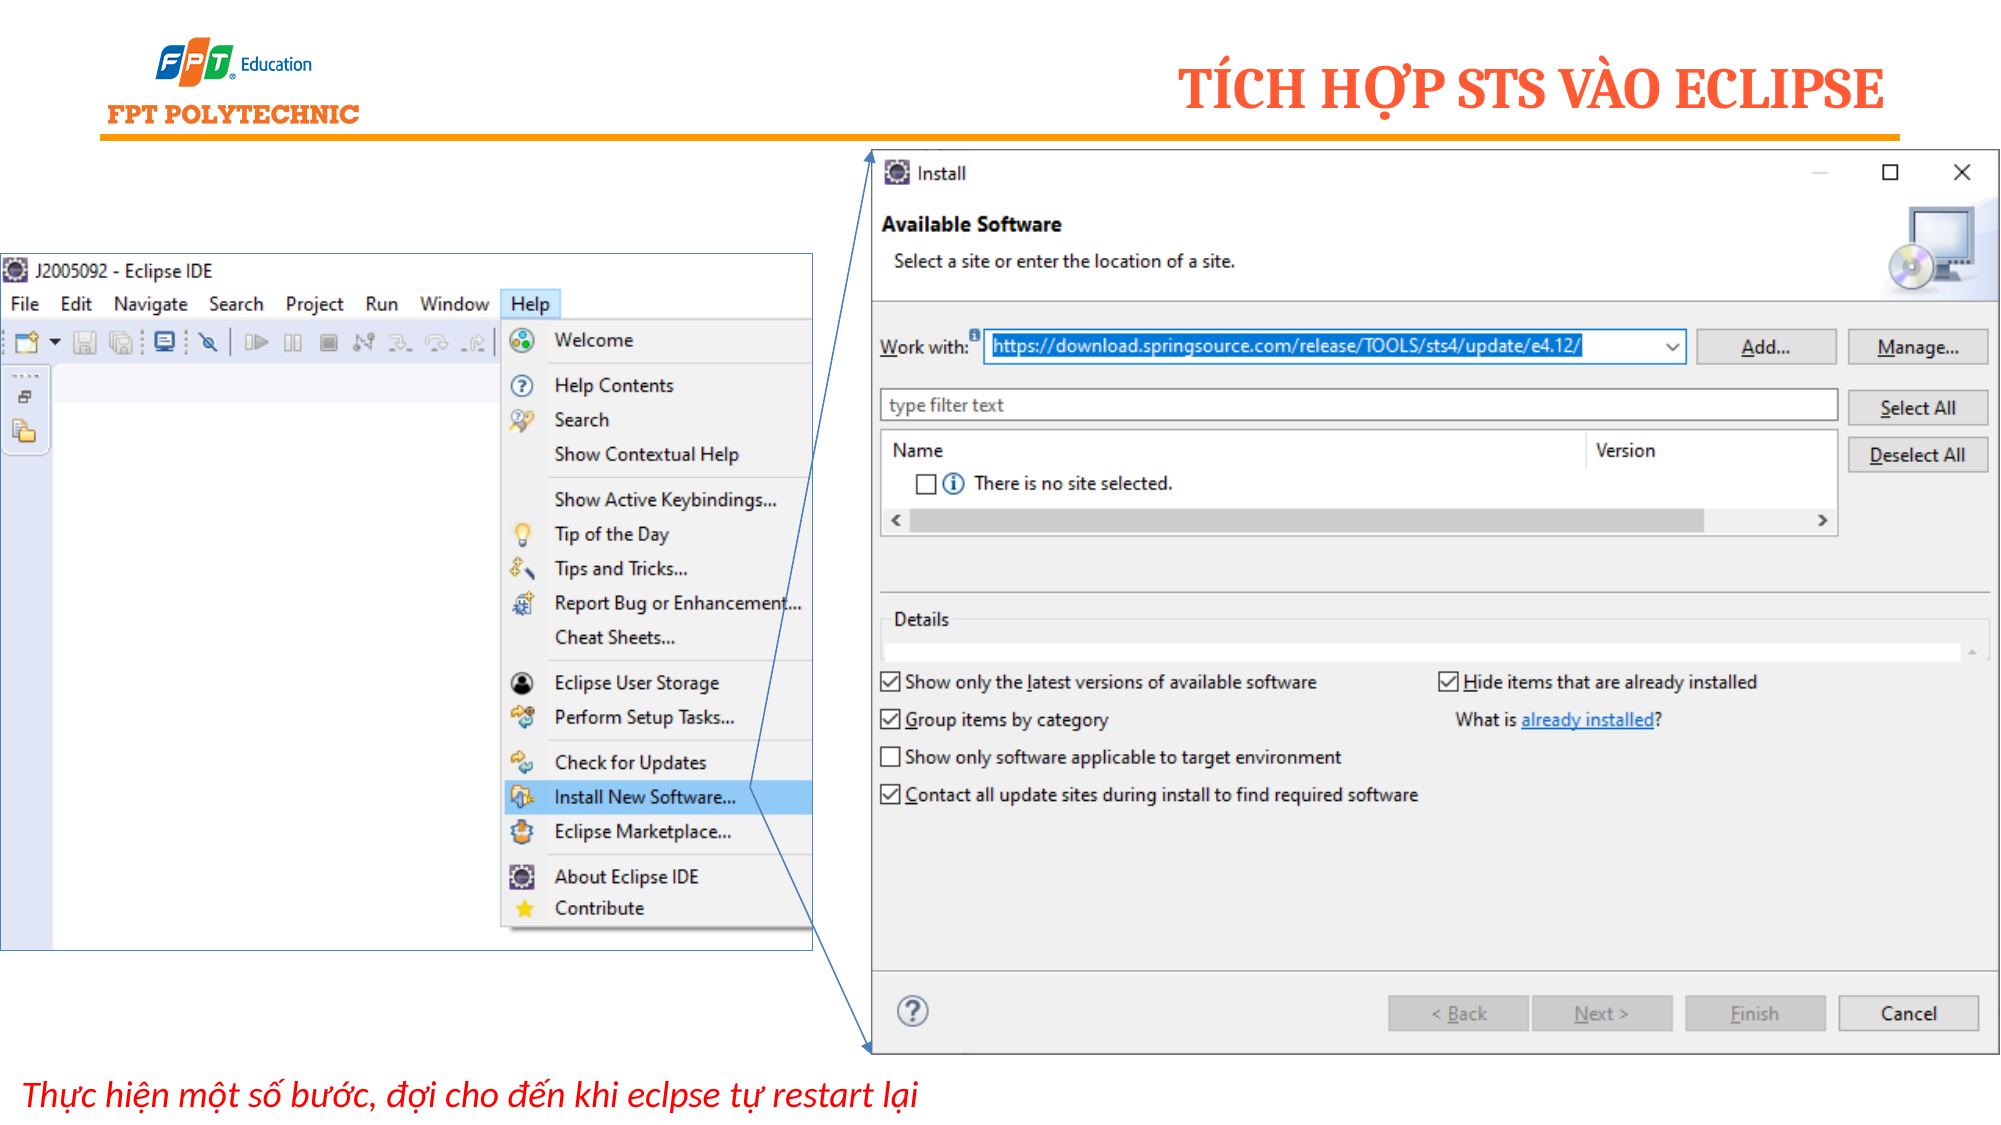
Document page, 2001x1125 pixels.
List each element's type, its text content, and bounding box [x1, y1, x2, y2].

title Tích hợp STS vào eclipse [366, 45, 1900, 125]
picture [99, 135, 367, 143]
picture [99, 25, 367, 134]
picture [873, 149, 2000, 1055]
picture [0, 253, 749, 951]
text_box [749, 787, 873, 1055]
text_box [749, 149, 873, 787]
text_box Thực hiện một số bước, đợi cho đến khi eclpse tự restart lại [6, 1062, 935, 1123]
